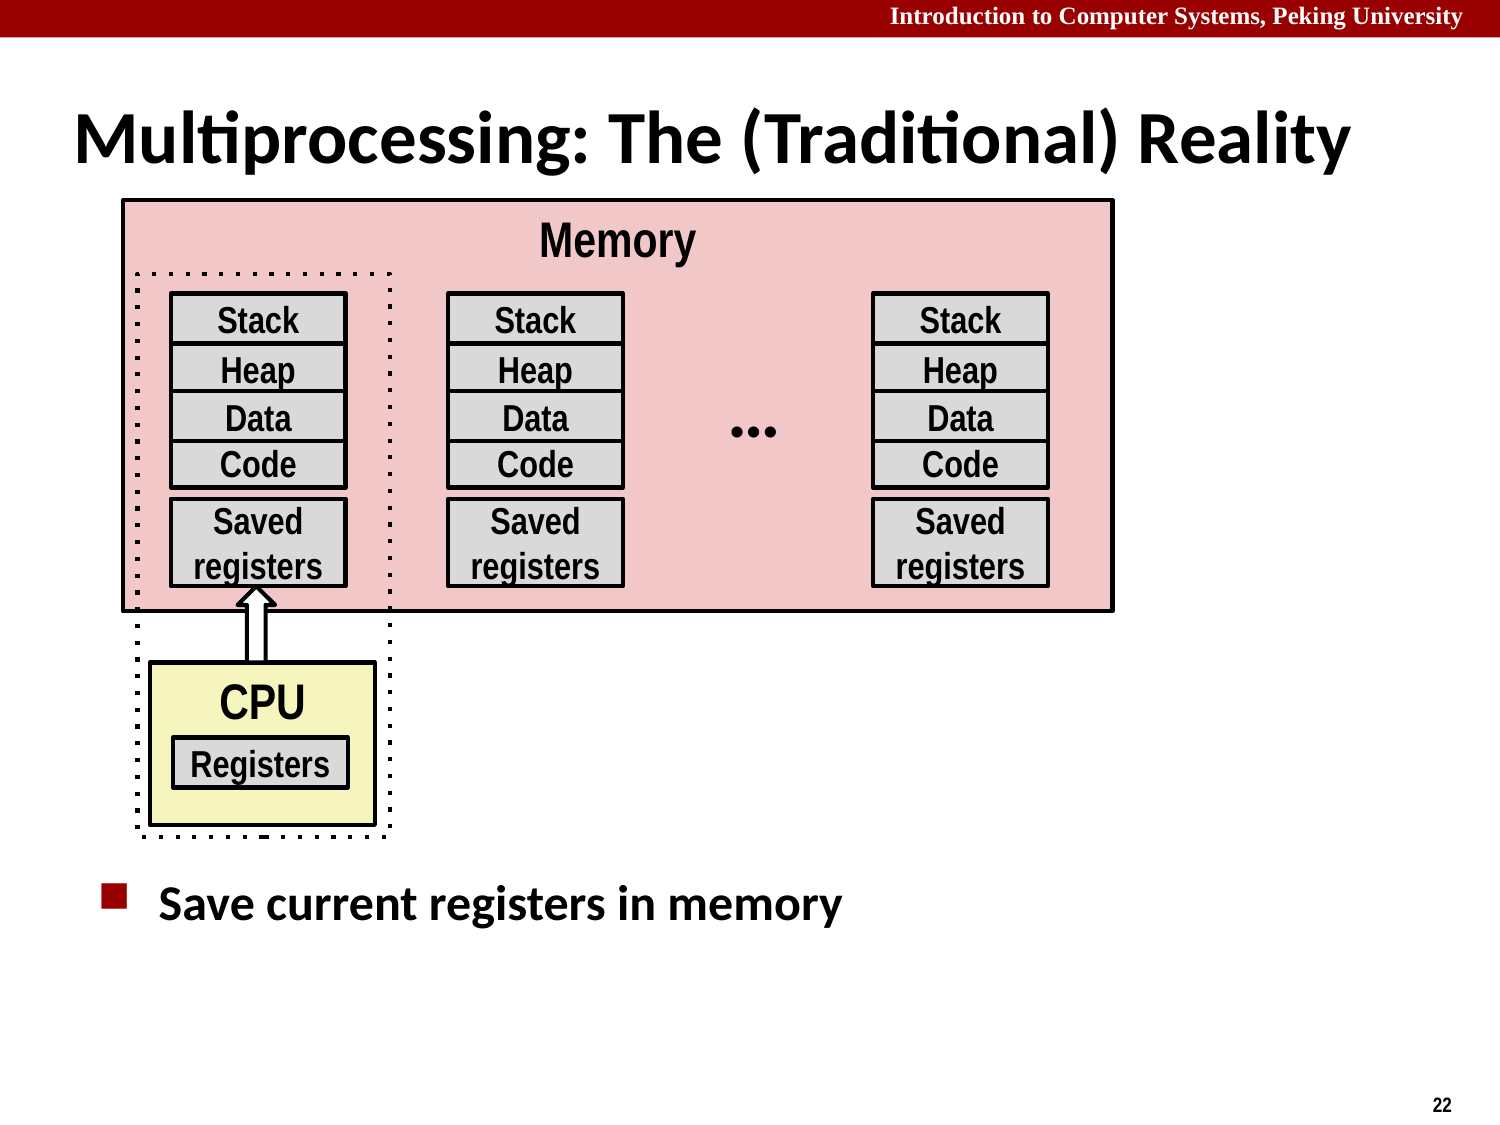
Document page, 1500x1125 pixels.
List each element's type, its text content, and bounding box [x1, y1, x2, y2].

text_box … [712, 355, 796, 460]
text_box Saved registers [170, 498, 346, 587]
text_box Heap [447, 343, 623, 390]
list Save current registers in memory [87, 862, 1488, 951]
text_box Stack [872, 293, 1048, 343]
text_box Saved registers [872, 498, 1048, 587]
text_box [237, 586, 276, 663]
text_box Stack [447, 293, 623, 343]
title Multiprocessing: The (Traditional) Reality [58, 71, 1451, 197]
text_box Data [447, 390, 623, 441]
text_box Heap [872, 343, 1048, 390]
text_box Memory [123, 199, 1113, 612]
text_box Code [872, 441, 1048, 488]
text_box [137, 273, 390, 838]
text_box Data [872, 390, 1048, 441]
text_box Code [447, 441, 623, 488]
text_box Saved registers [447, 498, 623, 587]
